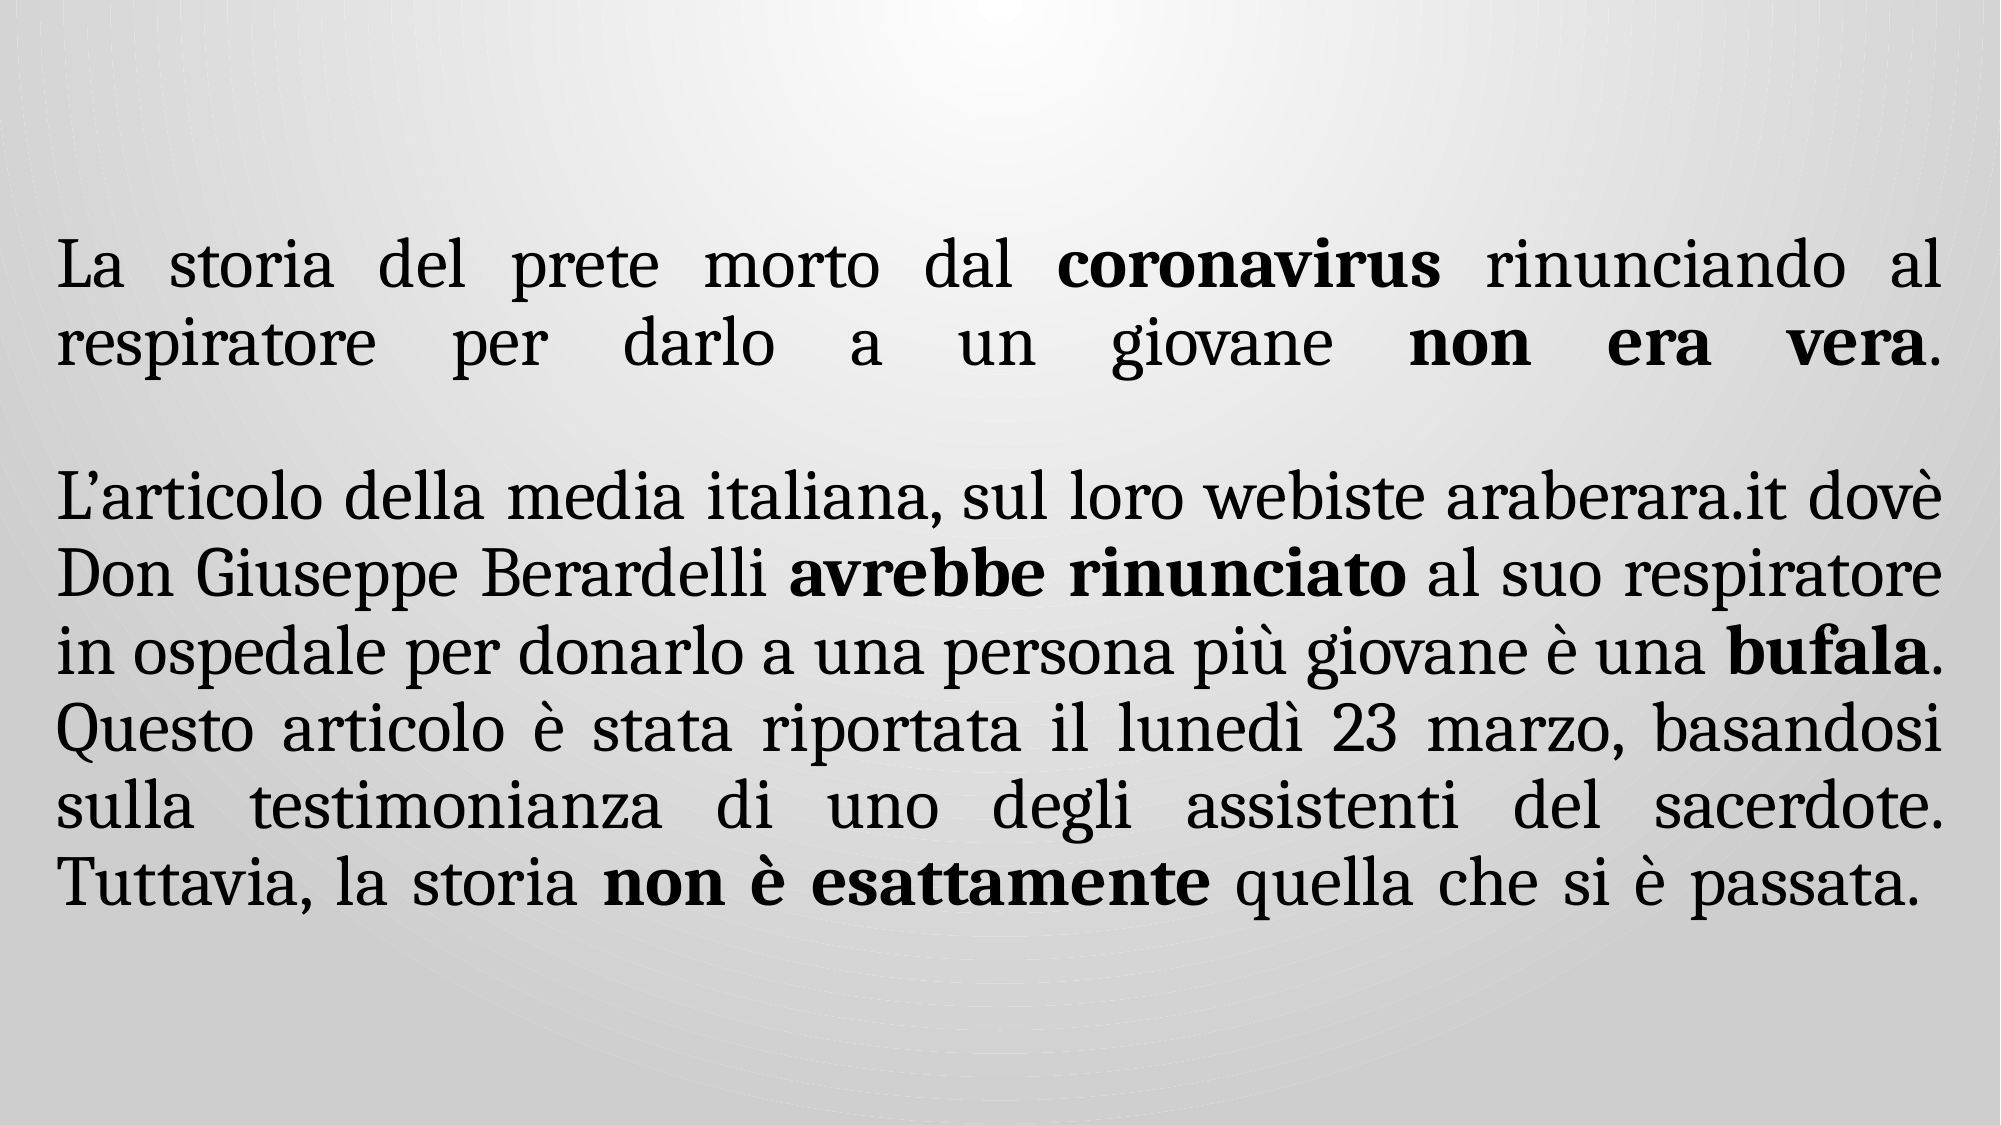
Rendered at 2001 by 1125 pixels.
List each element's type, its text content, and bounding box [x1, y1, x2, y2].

title La storia del prete morto dal coronavirus rinunciando al respiratore per darlo a un giovane non era vera. L’articolo della media italiana, sul loro webiste araberara.it dovè Don Giuseppe Berardelli avrebbe rinunciato al suo respiratore in ospedale per donarlo a una persona più giovane è una bufala. Questo articolo è stata riportata il lunedì 23 marzo, basandosi sulla testimonianza di uno degli assistenti del sacerdote. Tuttavia, la storia non è esattamente quella che si è passata. [41, 202, 1959, 1125]
